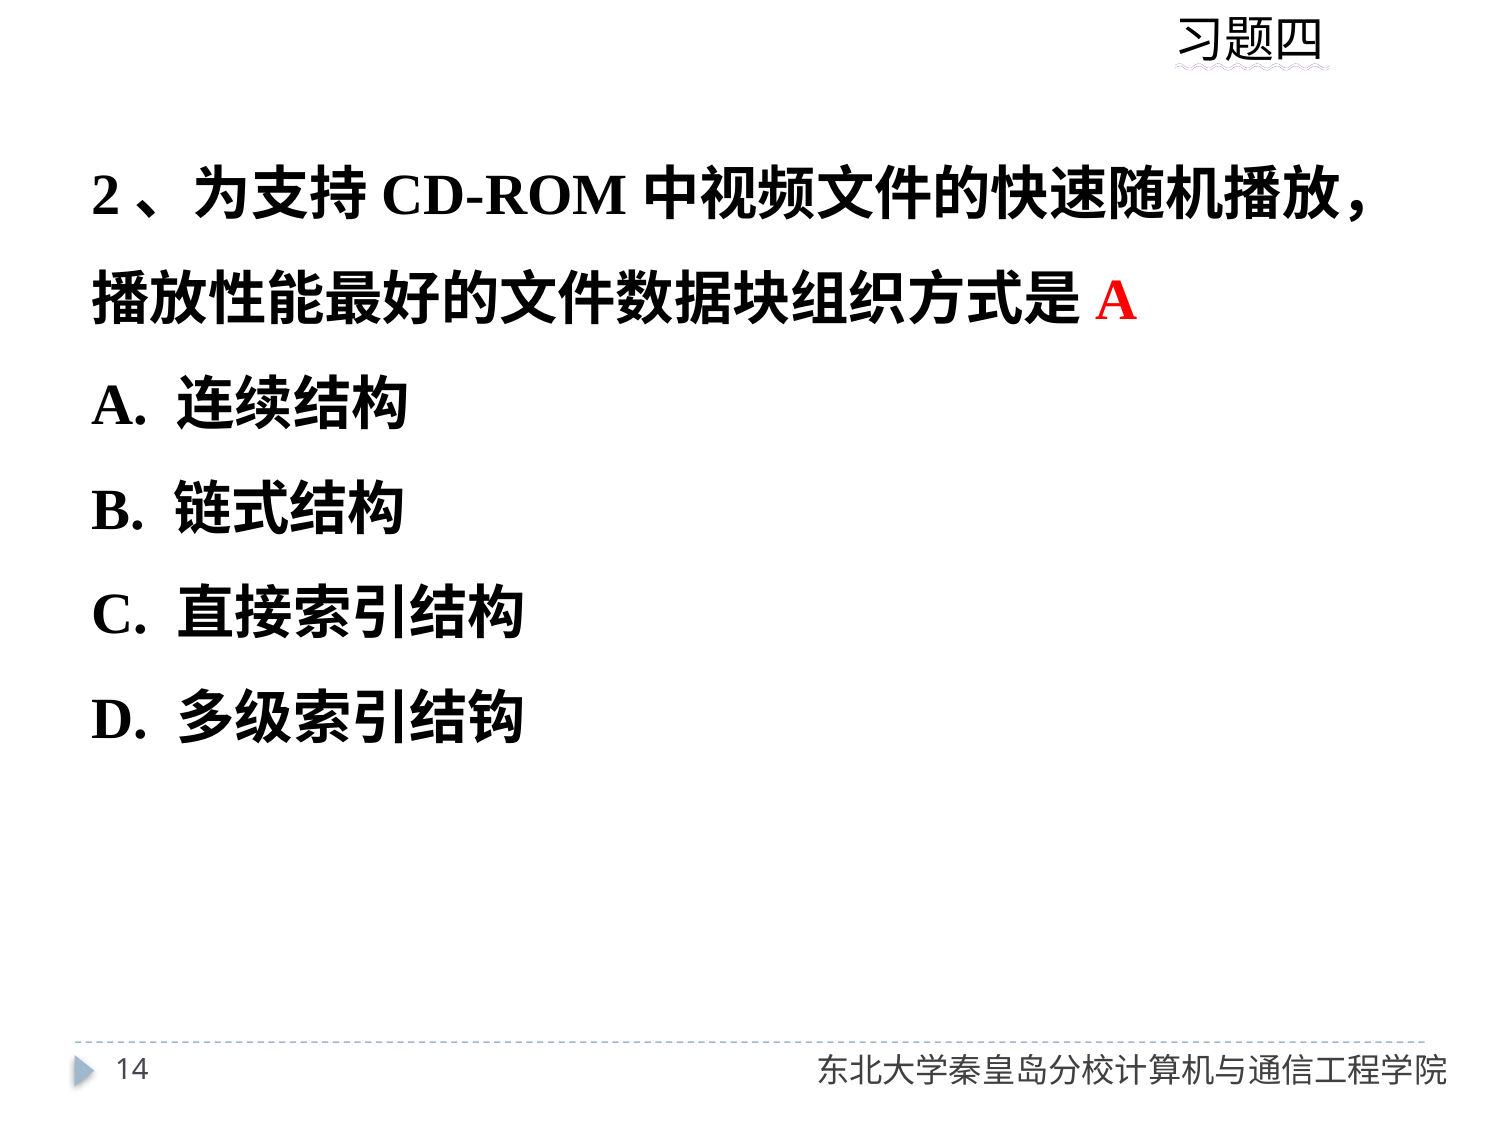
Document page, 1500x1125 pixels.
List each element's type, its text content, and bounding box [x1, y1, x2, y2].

slide_number 14 [100, 1042, 426, 1103]
list 2、为支持CD-ROM中视频文件的快速随机播放，播放性能最好的文件数据块组织方式是A A. 连续结构 B. 链式结构 C. 直接索引结构 D. 多级索引结钩 [76, 113, 1424, 1000]
